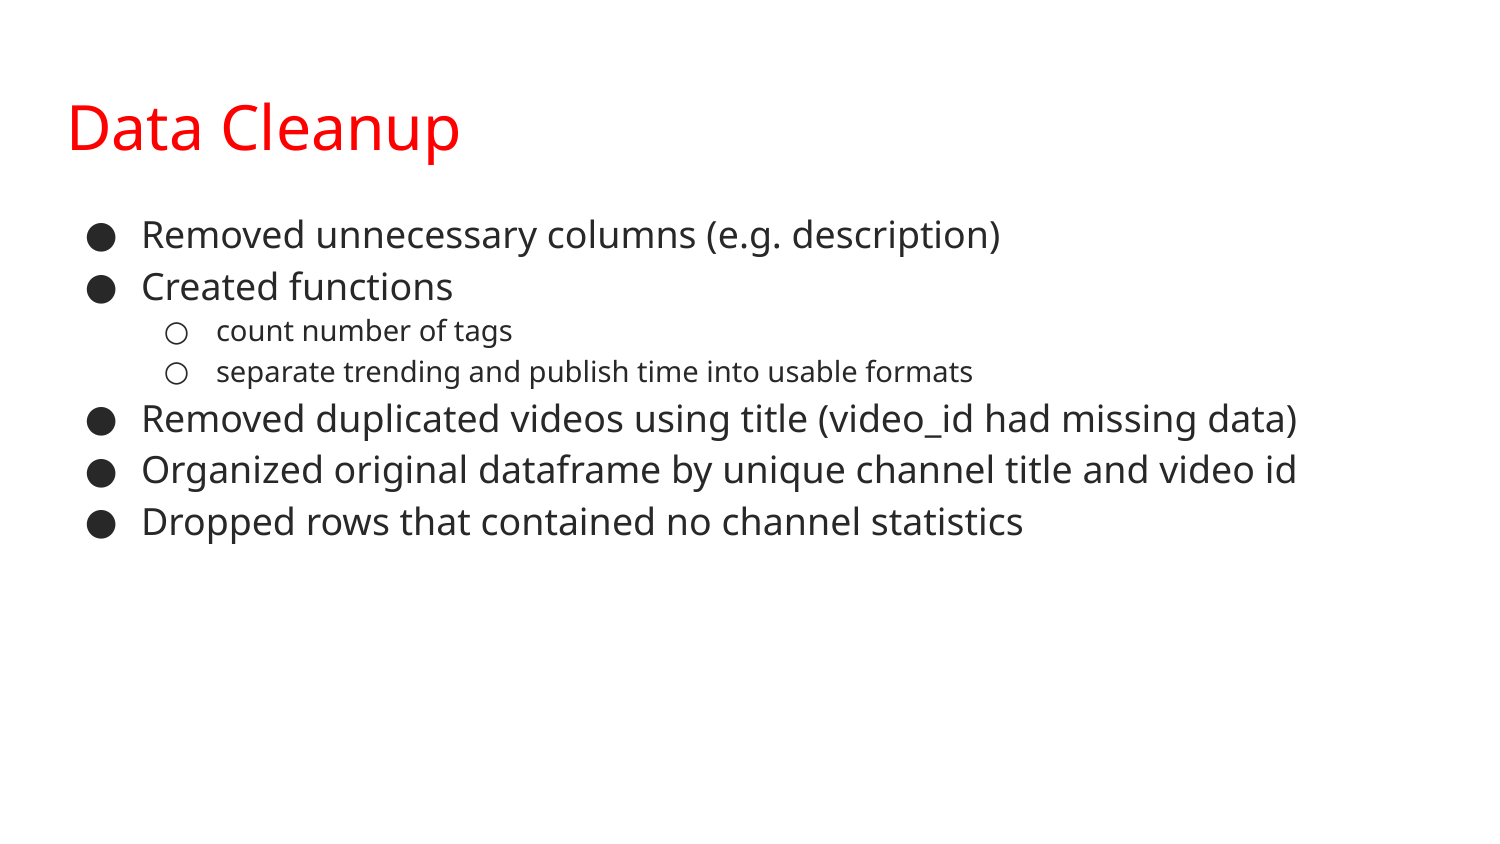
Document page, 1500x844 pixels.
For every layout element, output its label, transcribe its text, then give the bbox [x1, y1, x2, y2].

list Removed unnecessary columns (e.g. description) Created functions count number of tags separate trending and publish time into usable formats Removed duplicated videos using title (video_id had missing data) Organized original dataframe by unique channel title and video id Dropped rows that contained no channel statistics [51, 189, 1449, 750]
title Data Cleanup [51, 72, 1449, 167]
